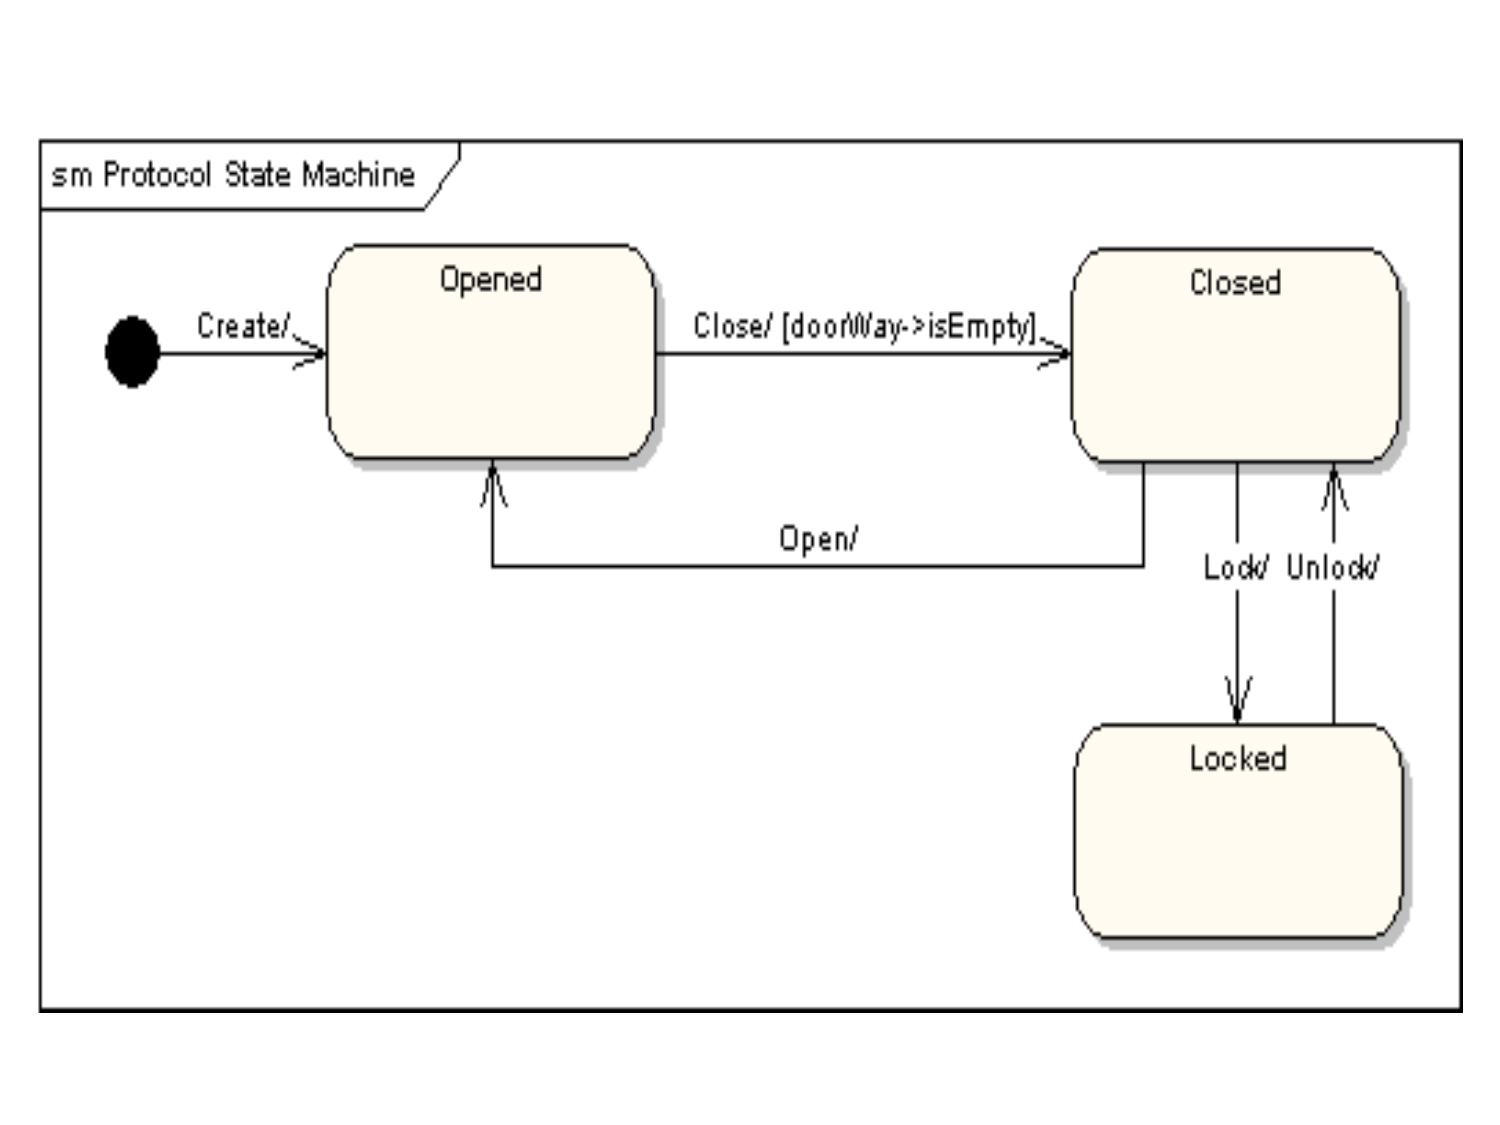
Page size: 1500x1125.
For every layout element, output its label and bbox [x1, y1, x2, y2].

picture [37, 137, 1463, 1013]
